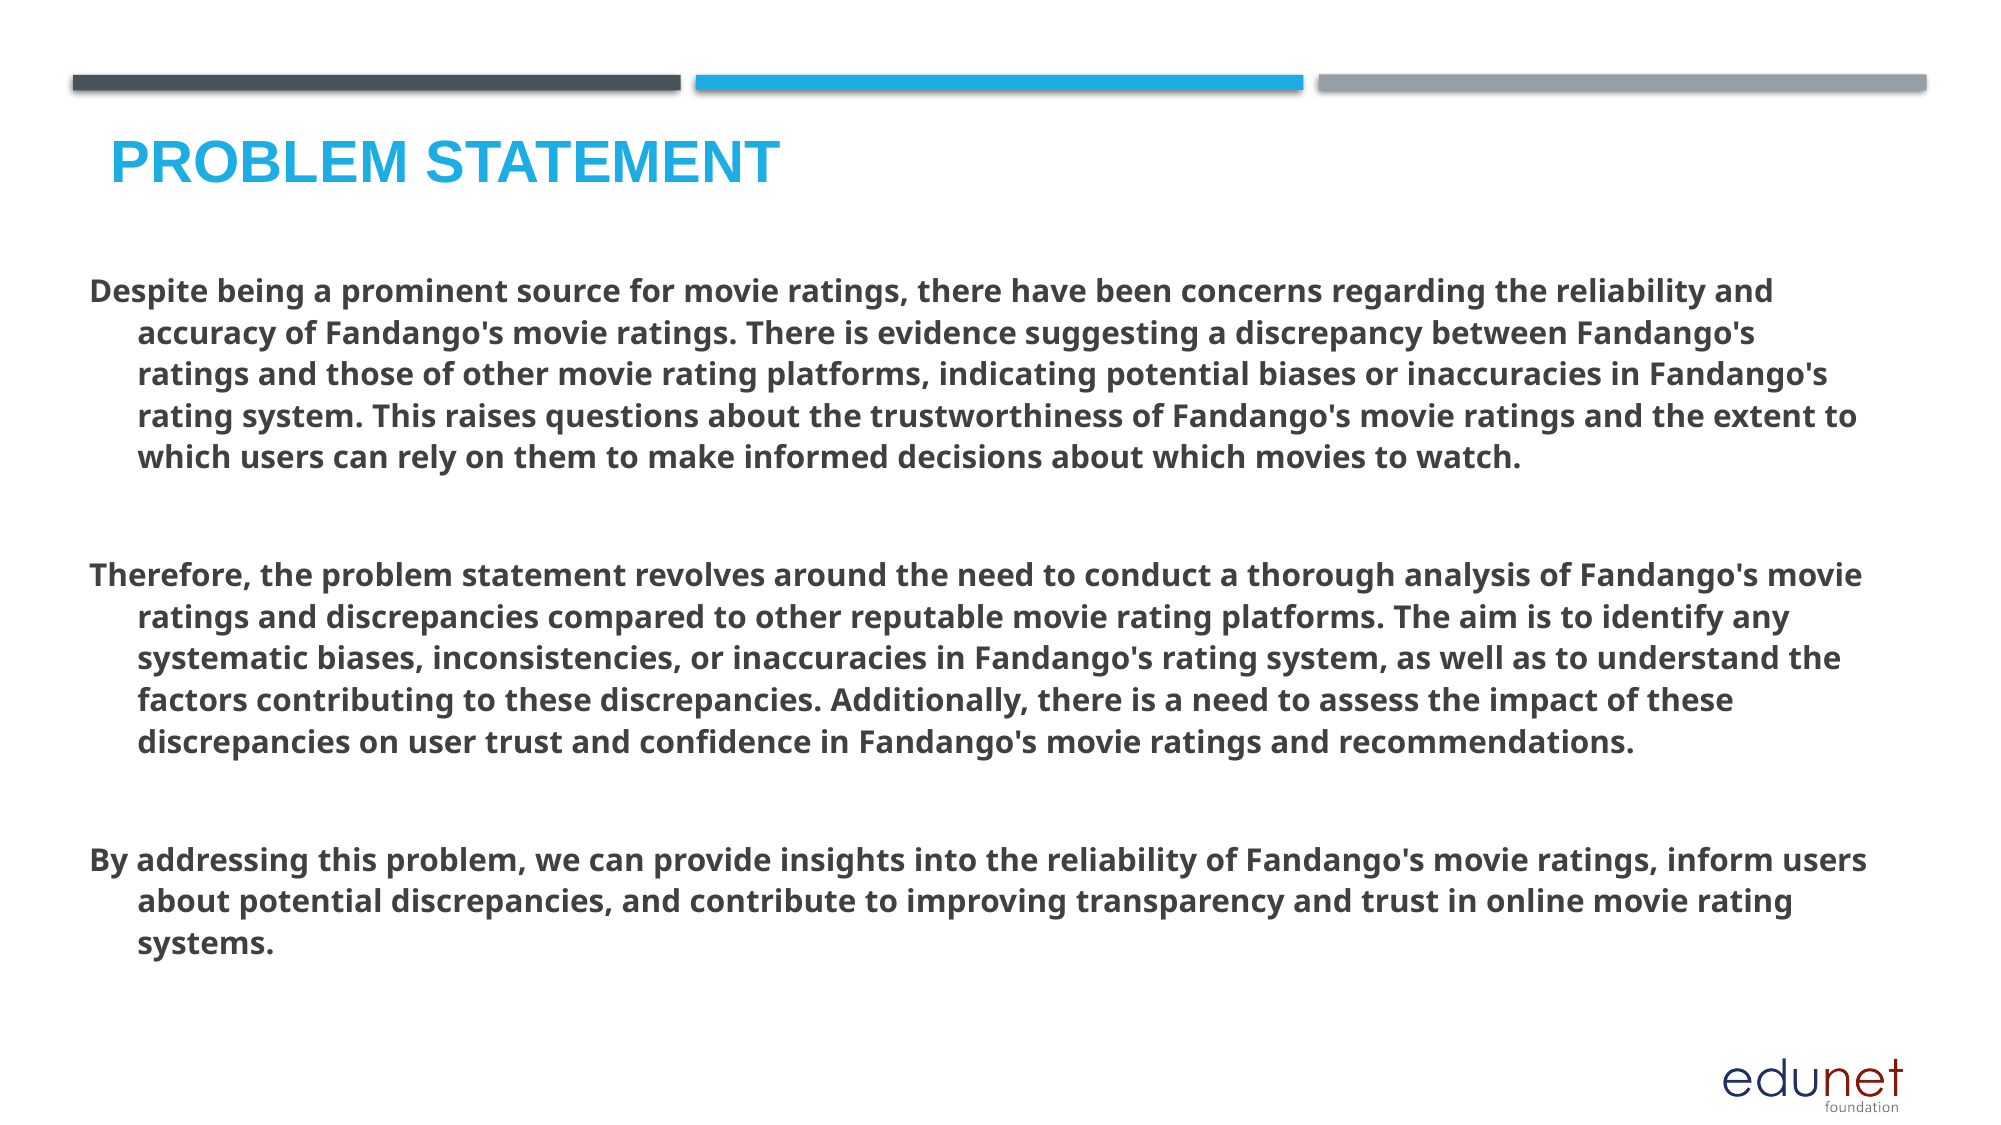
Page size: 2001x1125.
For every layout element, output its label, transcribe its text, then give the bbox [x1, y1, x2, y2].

list Despite being a prominent source for movie ratings, there have been concerns regarding the reliability and accuracy of Fandango's movie ratings. There is evidence suggesting a discrepancy between Fandango's ratings and those of other movie rating platforms, indicating potential biases or inaccuracies in Fandango's rating system. This raises questions about the trustworthiness of Fandango's movie ratings and the extent to which users can rely on them to make informed decisions about which movies to watch. Therefore, the problem statement revolves around the need to conduct a thorough analysis of Fandango's movie ratings and discrepancies compared to other reputable movie rating platforms. The aim is to identify any systematic biases, inconsistencies, or inaccuracies in Fandango's rating system, as well as to understand the factors contributing to these discrepancies. Additionally, there is a need to assess the impact of these discrepancies on user trust and confidence in Fandango's movie ratings and recommendations. By addressing this problem, we can provide insights into the reliability of Fandango's movie ratings, inform users about potential discrepancies, and contribute to improving transparency and trust in online movie rating systems. [74, 203, 1884, 970]
title Problem Statement [95, 115, 1905, 203]
picture [1719, 1056, 1905, 1116]
